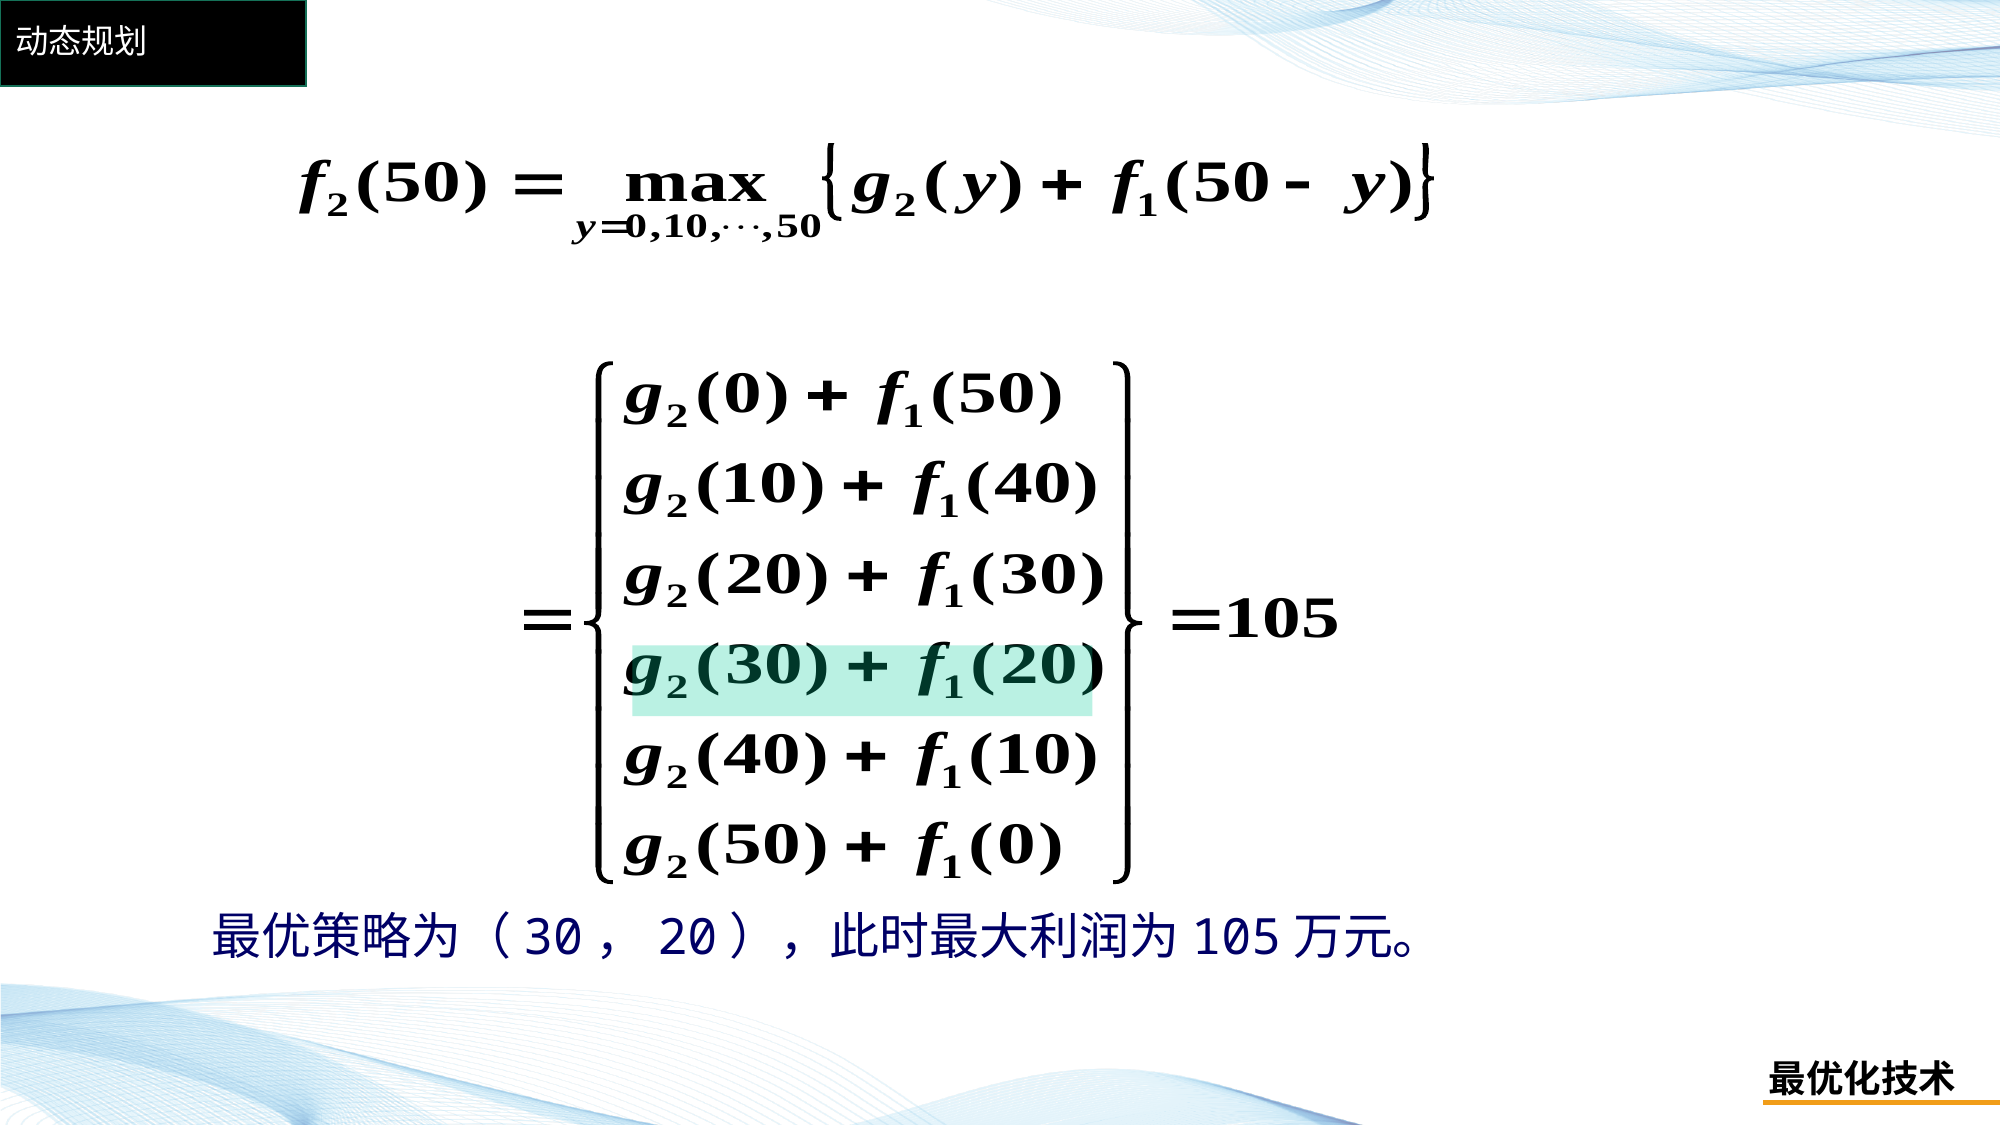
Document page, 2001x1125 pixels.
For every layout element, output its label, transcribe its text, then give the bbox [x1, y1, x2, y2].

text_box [273, 143, 1452, 898]
picture [885, 1, 1999, 148]
text_box 最优策略为（30，20），此时最大利润为105万元。 [196, 897, 1458, 972]
title 动态规划 [0, 0, 1725, 86]
picture [2, 977, 1590, 1125]
